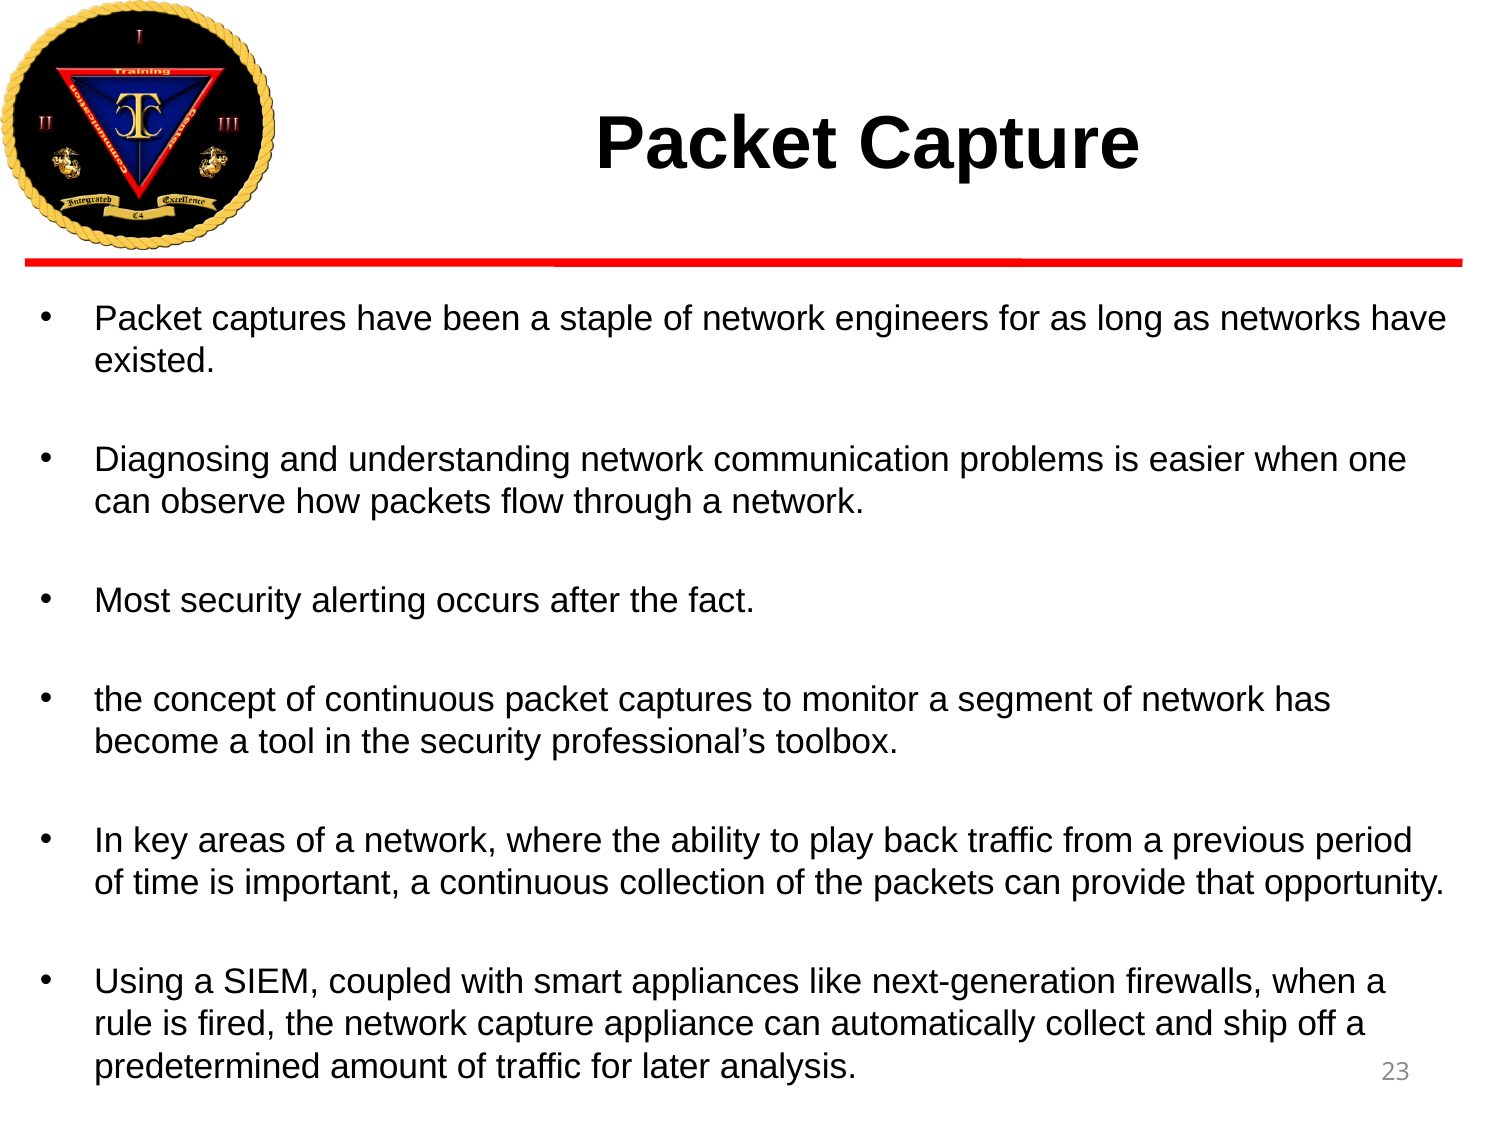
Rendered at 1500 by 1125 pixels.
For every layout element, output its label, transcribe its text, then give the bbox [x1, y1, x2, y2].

slide_number 23 [1074, 1042, 1425, 1103]
title Packet Capture [274, 44, 1463, 233]
list Packet captures have been a staple of network engineers for as long as networks have existed. Diagnosing and understanding network communication problems is easier when one can observe how packets flow through a network. Most security alerting occurs after the fact. the concept of continuous packet captures to monitor a segment of network has become a tool in the security professional’s toolbox. In key areas of a network, where the ability to play back traffic from a previous period of time is important, a continuous collection of the packets can provide that opportunity. Using a SIEM, coupled with smart appliances like next-generation firewalls, when a rule is fired, the network capture appliance can automatically collect and ship off a predetermined amount of traffic for later analysis. [24, 287, 1463, 1125]
picture [0, 0, 275, 250]
